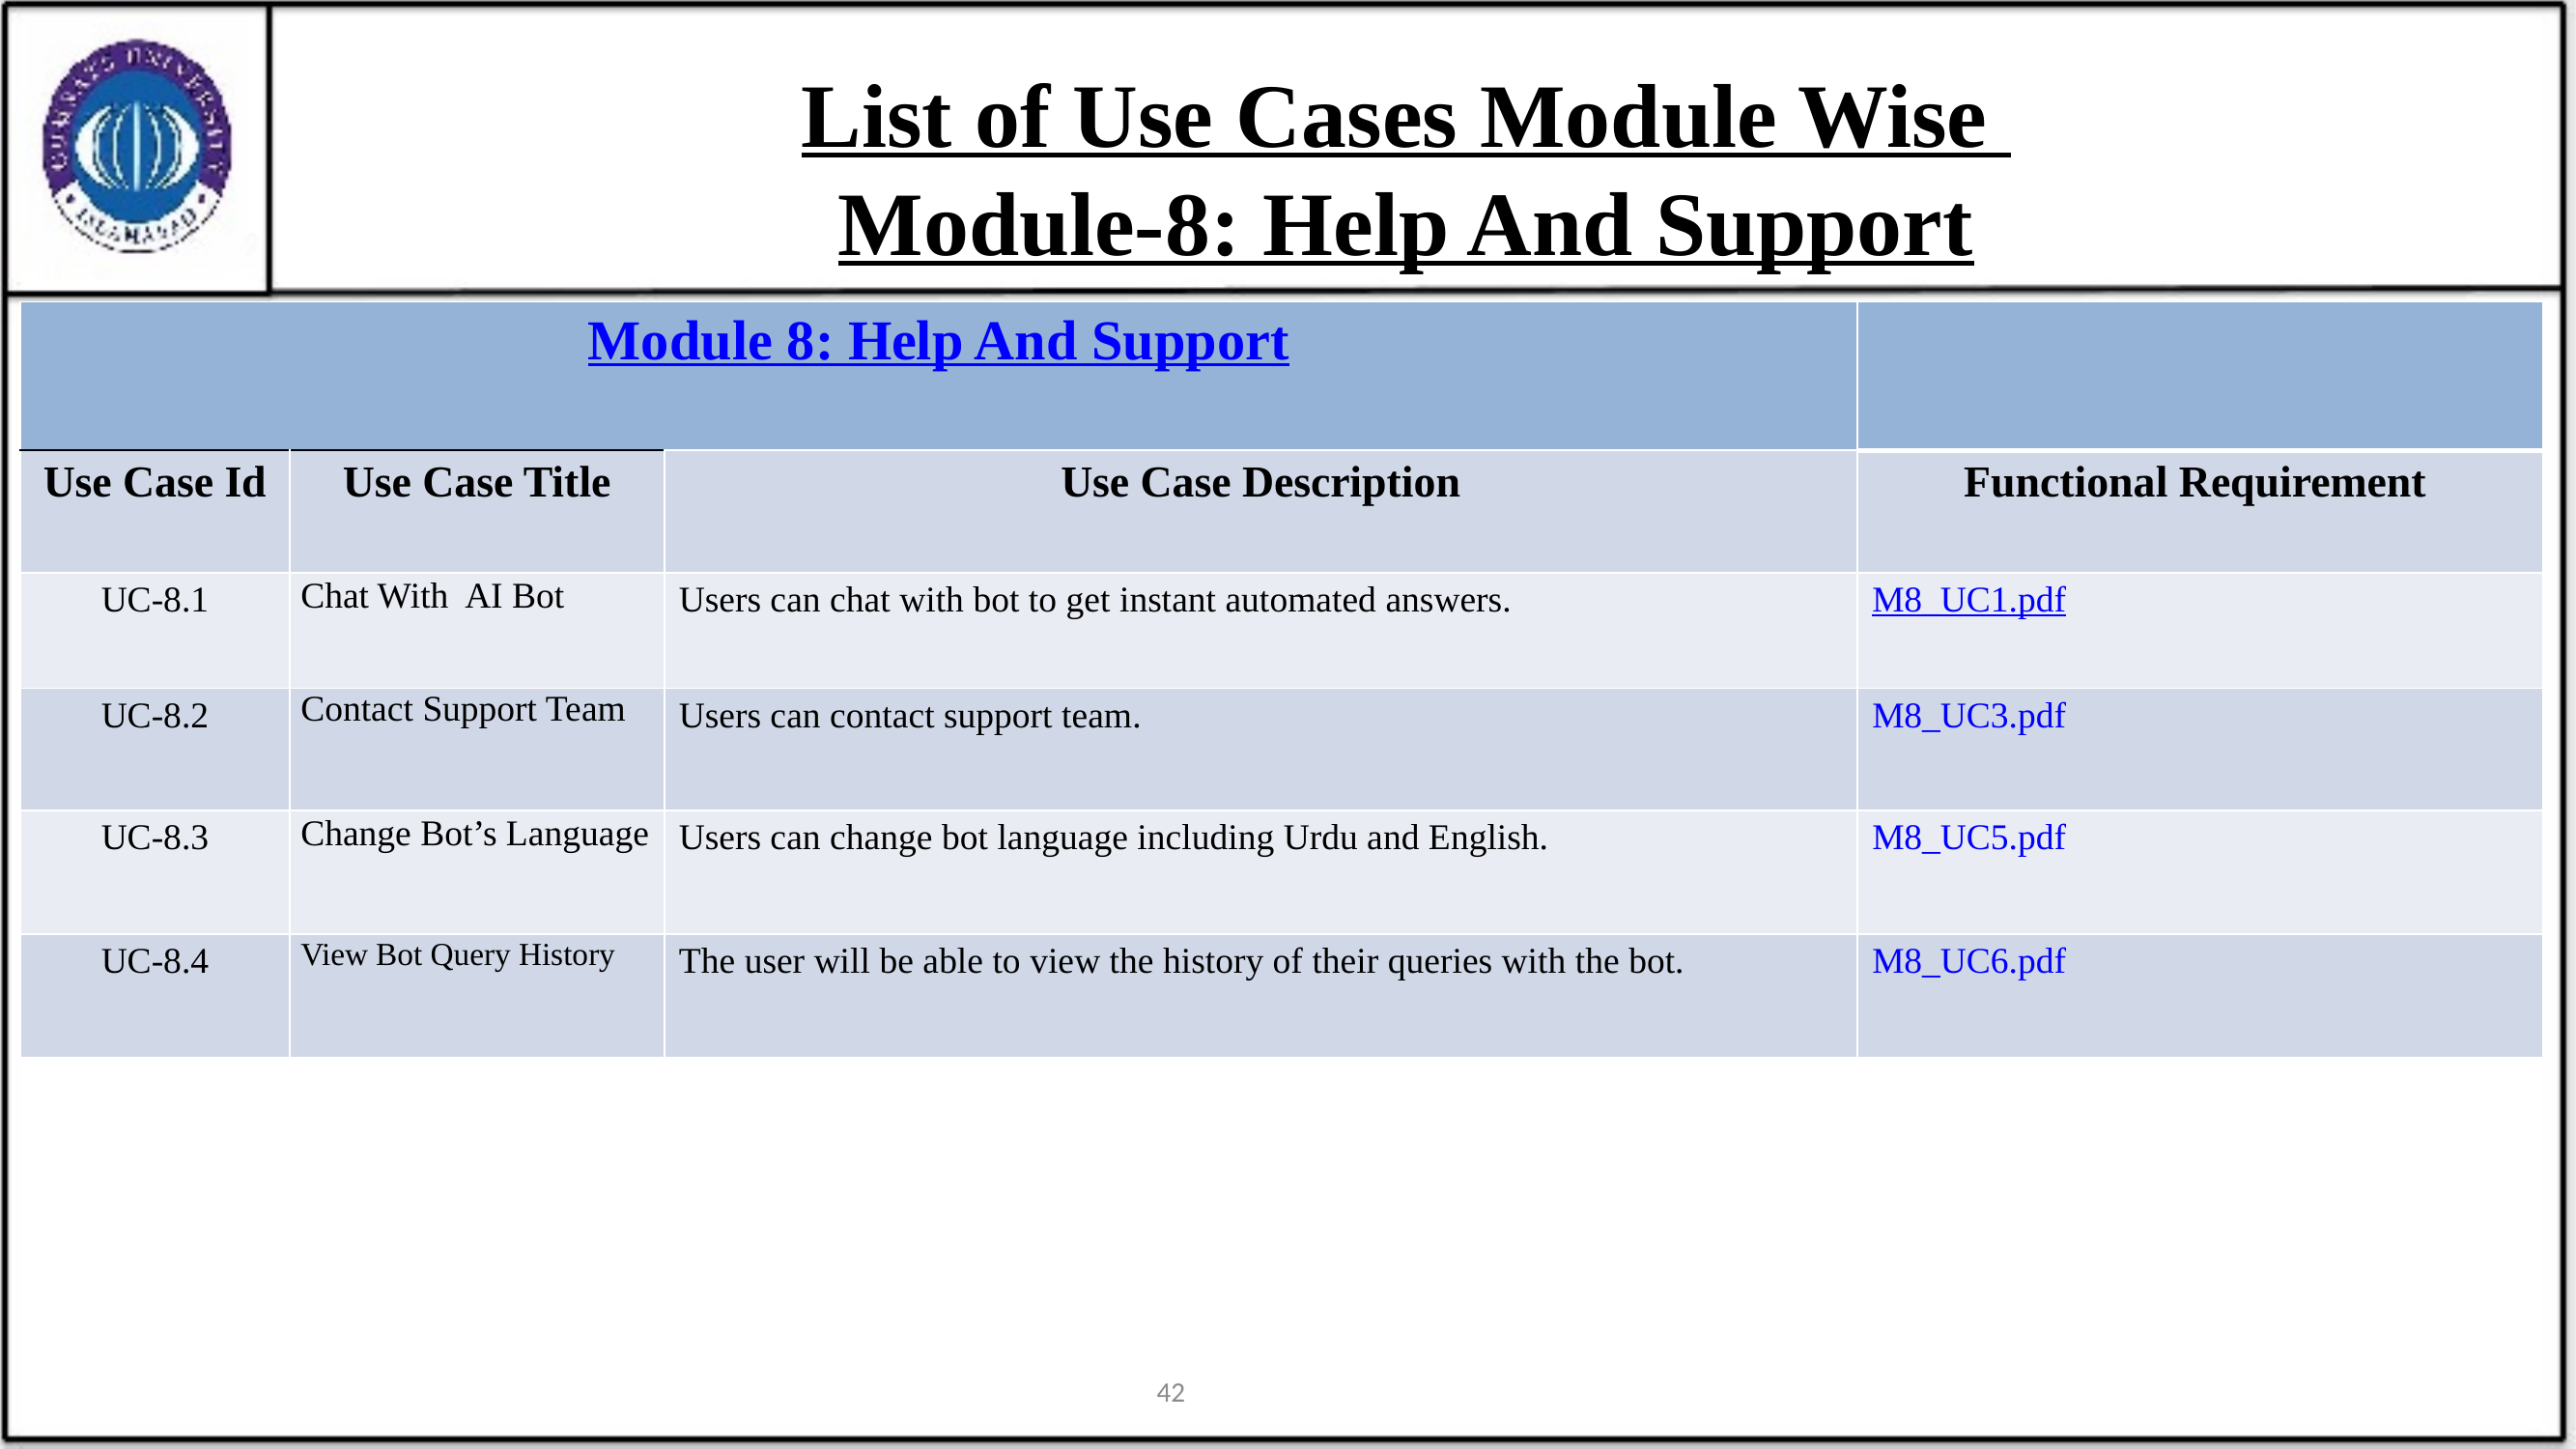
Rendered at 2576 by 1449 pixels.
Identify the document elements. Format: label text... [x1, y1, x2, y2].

table_cell Use Case Id [21, 451, 289, 572]
table_cell Users can change bot language including Urdu and English. [665, 811, 1856, 933]
text_box List of Use Cases Module Wise Module-8: Help And Support [327, 48, 2485, 230]
table_header [1858, 302, 2542, 448]
table_cell Users can chat with bot to get instant automated answers. [665, 574, 1856, 688]
table_cell Use Case Title [291, 451, 664, 572]
table_cell Chat With AI Bot [291, 574, 664, 688]
table_cell UC-8.4 [21, 935, 289, 1057]
table_cell Functional Requirement [1858, 453, 2542, 572]
slide_number 42 [1094, 1352, 1203, 1430]
table_cell View Bot Query History [291, 935, 664, 1057]
table_cell The user will be able to view the history of their queries with the bot. [665, 935, 1856, 1057]
picture [0, 0, 2576, 1449]
table_header Module 8: Help And Support [21, 302, 1856, 449]
table_cell M8_UC3.pdf [1858, 689, 2542, 810]
table_cell Contact Support Team [291, 689, 664, 810]
table_cell Use Case Description [665, 451, 1856, 572]
table_cell UC-8.1 [21, 574, 289, 688]
table_cell M8_UC5.pdf [1858, 811, 2542, 933]
table_cell M8_UC1.pdf [1858, 574, 2542, 688]
table_cell M8_UC6.pdf [1858, 935, 2542, 1057]
table_cell UC-8.2 [21, 689, 289, 810]
table_cell Users can contact support team. [665, 689, 1856, 810]
table_cell UC-8.3 [21, 811, 289, 933]
table_cell Change Bot’s Language [291, 811, 664, 933]
